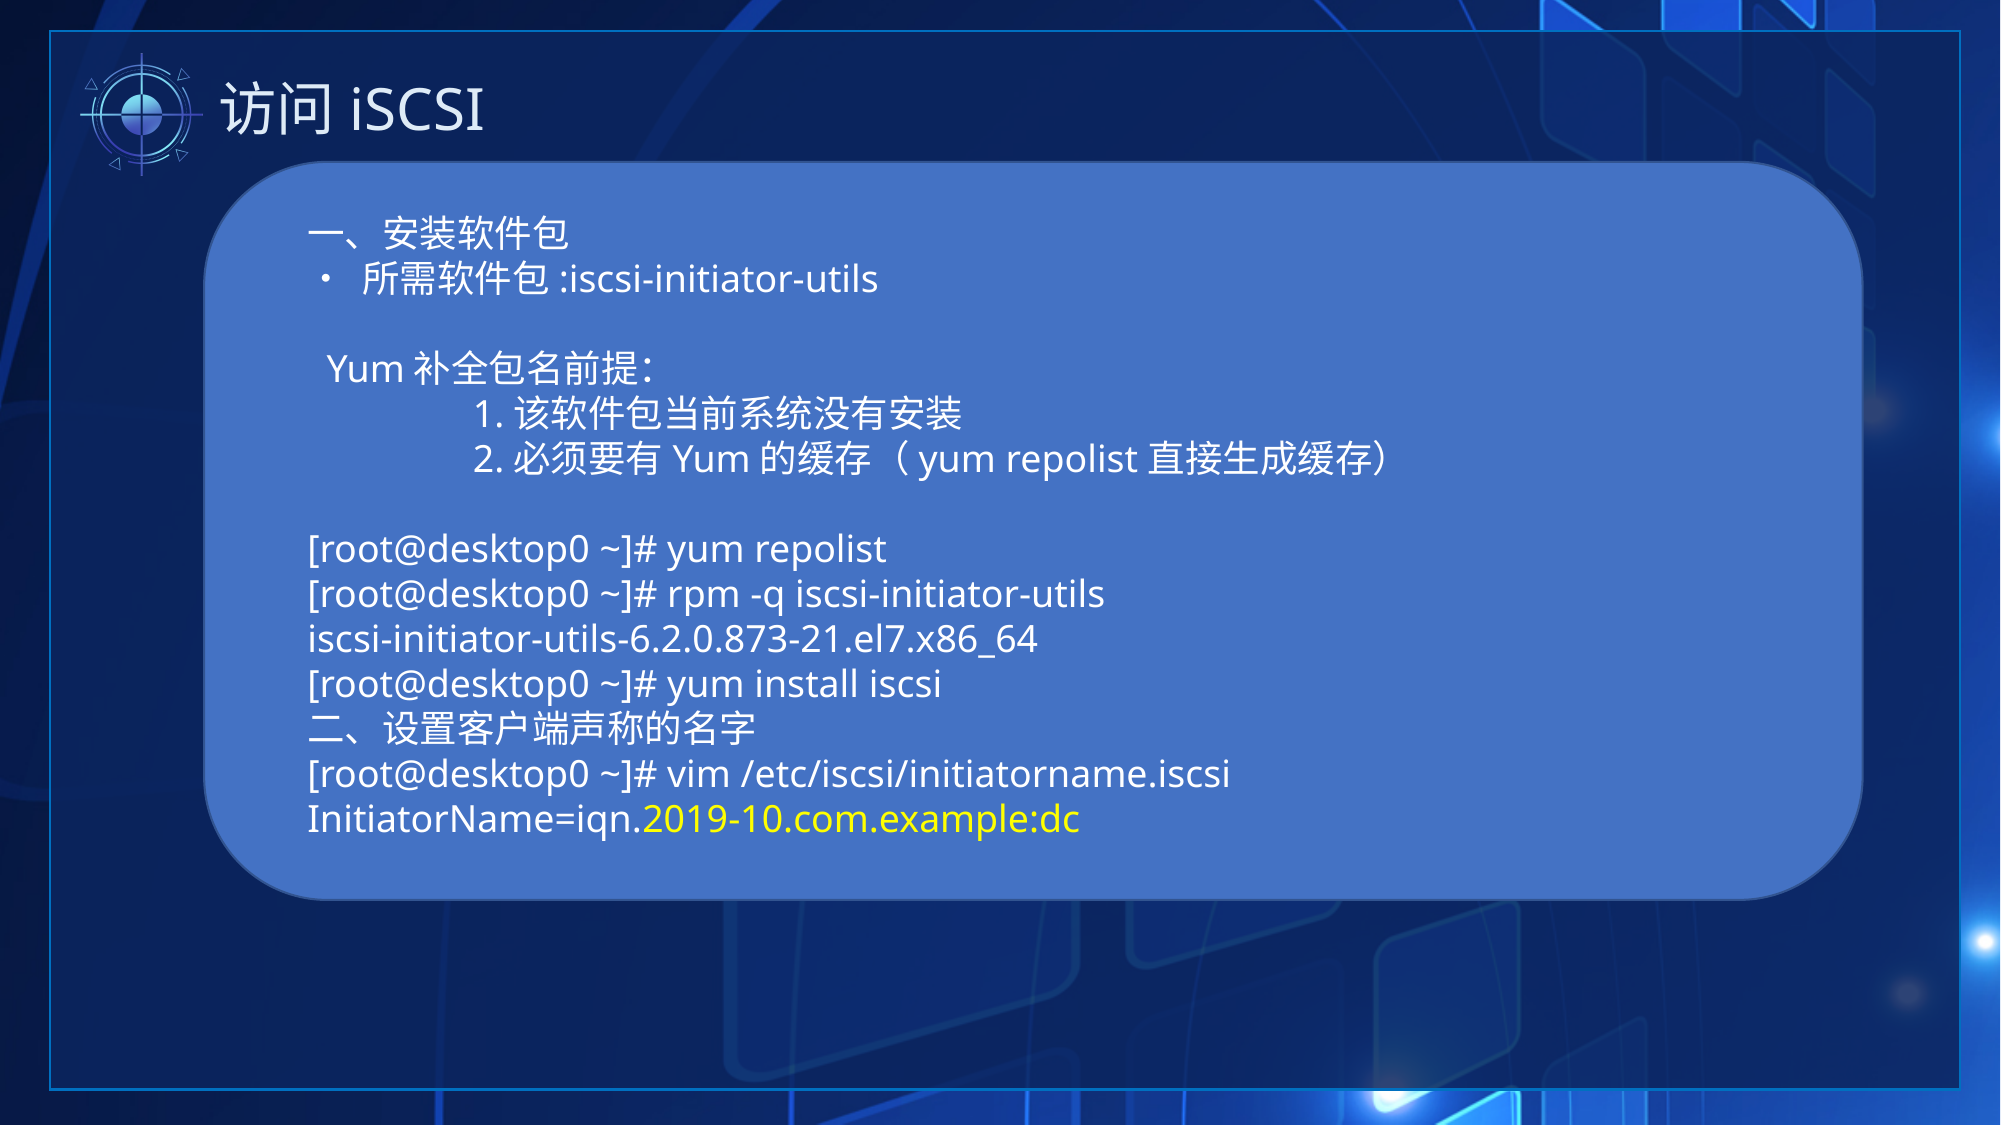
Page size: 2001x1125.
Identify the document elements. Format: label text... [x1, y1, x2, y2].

picture [0, 0, 2001, 1125]
text_box [203, 160, 1864, 901]
text_box 一、安装软件包 • 所需软件包:iscsi-initiator-utils Yum补全包名前提： 1.该软件包当前系统没有安装 2.必须要有Yum的缓存（yum repolist直接生成缓存） [root@desktop0 ~]# yum repolist [root@desktop0 ~]# rpm -q iscsi-initiator-utils iscsi-initiator-utils-6.2.0.873-21.el7.x86_64 [root@desktop0 ~]# yum install iscsi 二、设置客户端声称的名字 [root@desktop0 ~]# vim /etc/iscsi/initiatorname.iscsi InitiatorName=iqn.2019-10.com.example:dc [292, 202, 1840, 848]
text_box 访问iSCSI [204, 64, 500, 150]
